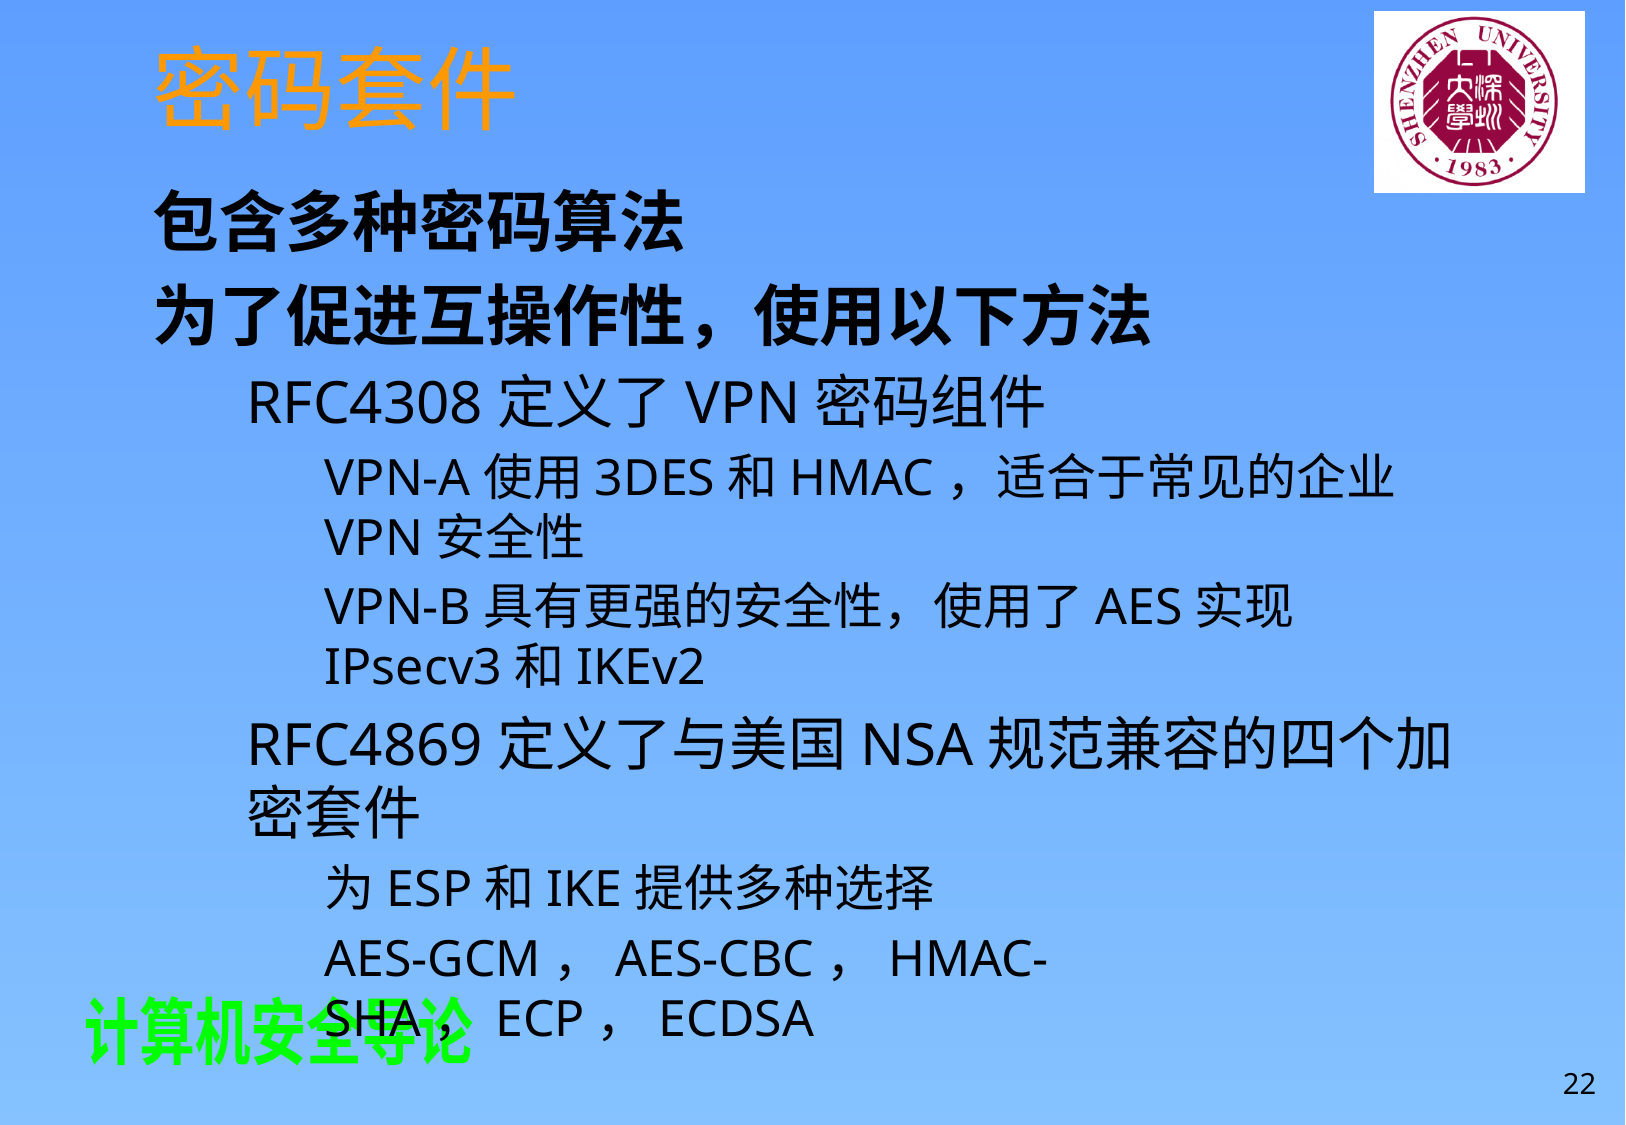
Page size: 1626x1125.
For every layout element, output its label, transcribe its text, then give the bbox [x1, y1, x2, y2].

list 包含多种密码算法 为了促进互操作性，使用以下方法 RFC4308定义了VPN密码组件 VPN-A使用3DES和HMAC，适合于常见的企业VPN安全性 VPN-B具有更强的安全性，使用了AES实现IPsecv3和IKEv2 RFC4869定义了与美国NSA规范兼容的四个加密套件 为ESP和IKE提供多种选择 AES-GCM，AES-CBC，HMAC-SHA，ECP，ECDSA [137, 172, 1488, 1048]
slide_number 22 [1438, 1062, 1612, 1113]
title 密码套件 [137, 24, 1488, 149]
picture [1374, 11, 1585, 193]
